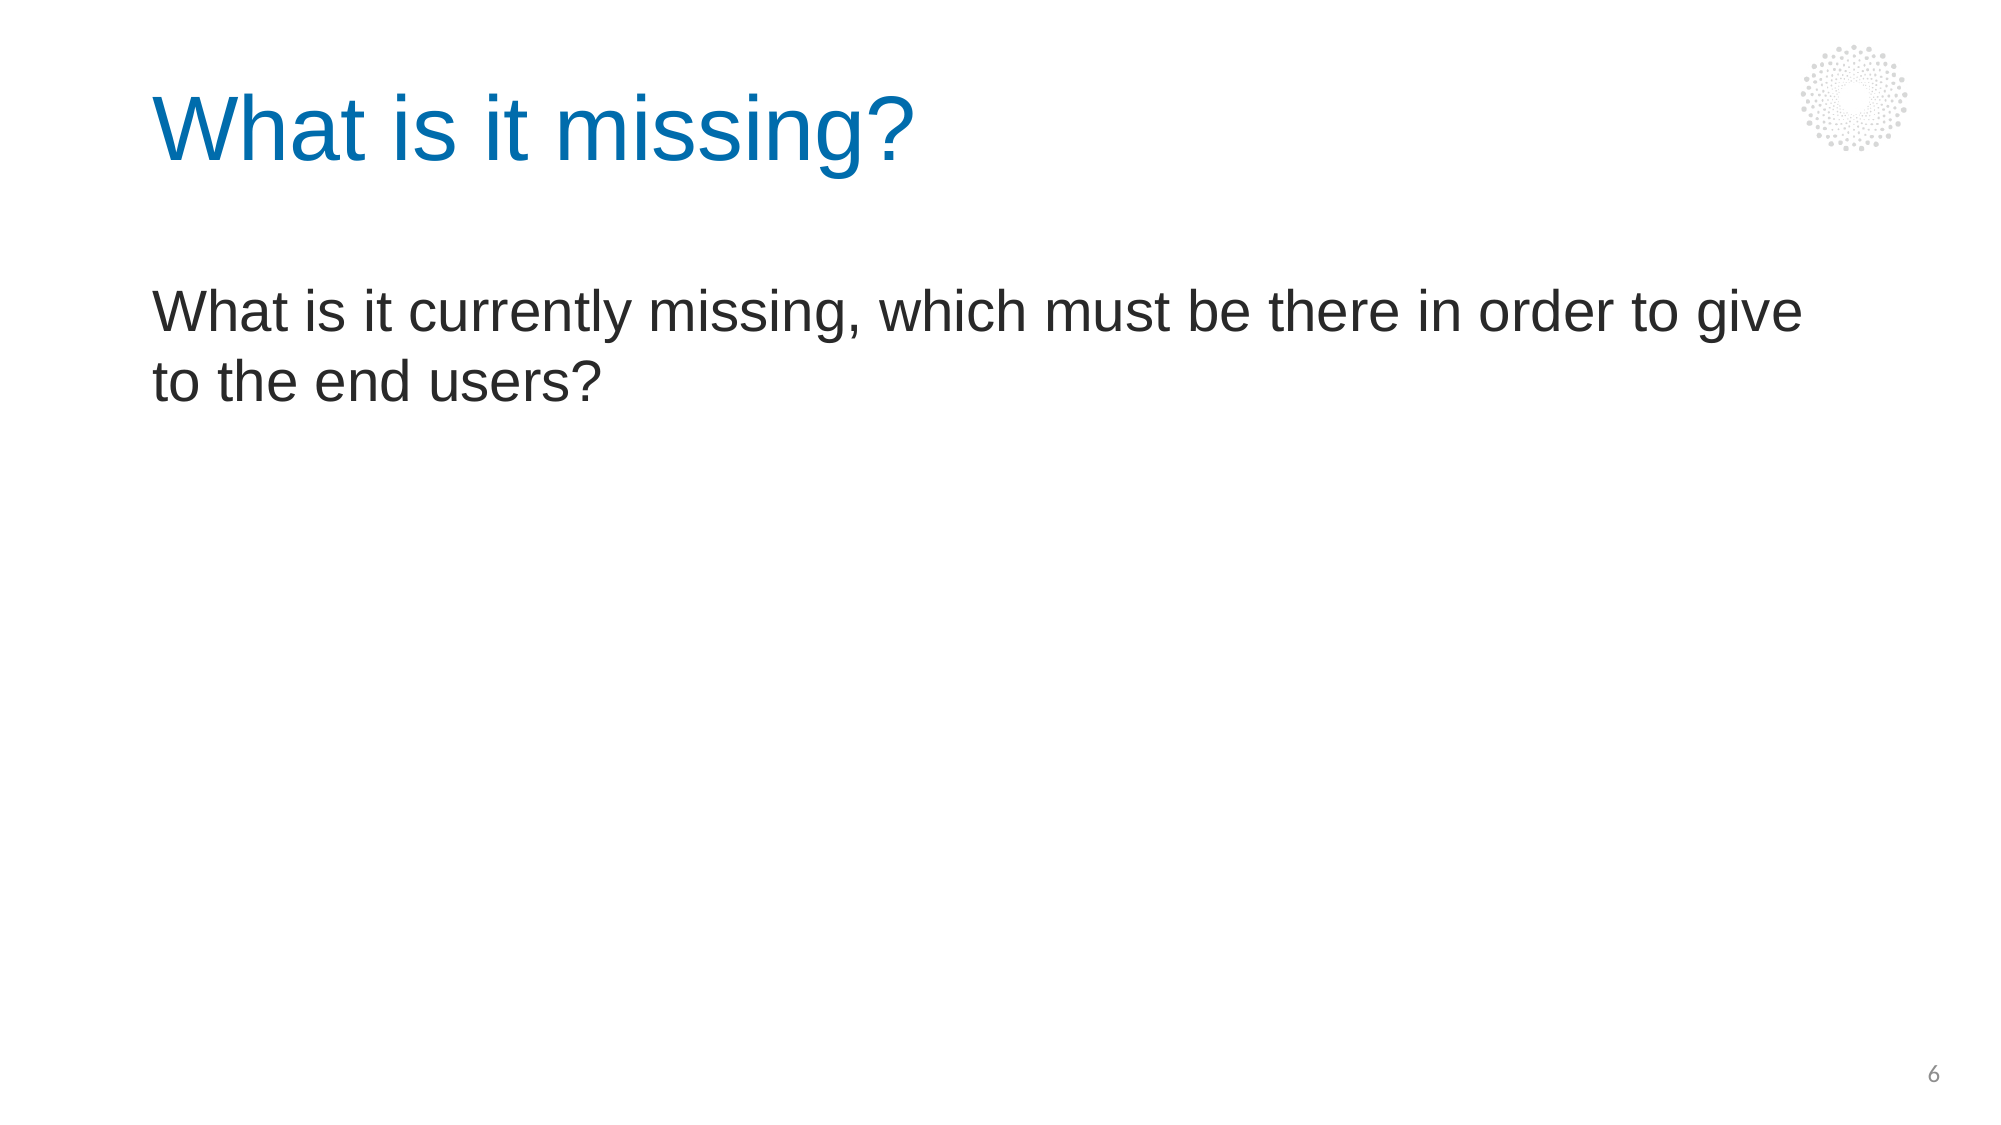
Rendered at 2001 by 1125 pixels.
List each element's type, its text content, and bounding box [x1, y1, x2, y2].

title What is it missing? [137, 21, 1863, 241]
slide_number 6 [1505, 1042, 1956, 1103]
list What is it currently missing, which must be there in order to give to the end users? [137, 265, 1863, 1014]
picture [1, 0, 2000, 241]
